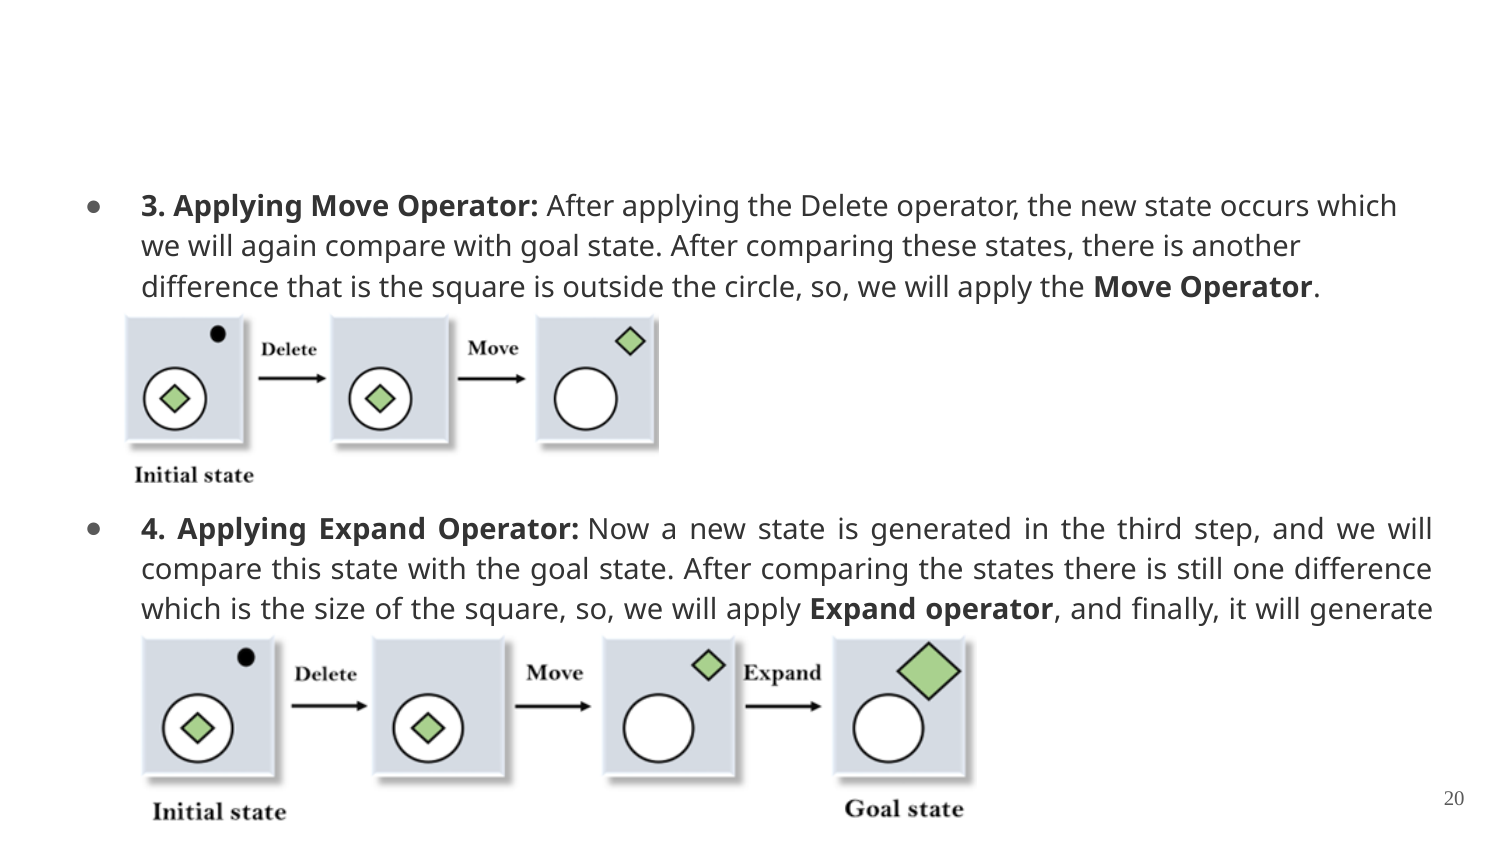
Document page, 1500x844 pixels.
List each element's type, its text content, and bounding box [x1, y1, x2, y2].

picture [118, 309, 659, 489]
slide_number 20 [1389, 764, 1480, 830]
picture [134, 630, 977, 826]
list 3. Applying Move Operator: After applying the Delete operator, the new state occurs which we will again compare with goal state. After comparing these states, there is another difference that is the square is outside the circle, so, we will apply the Move Operator. 4. Applying Expand Operator: Now a new state is generated in the third step, and we will compare this state with the goal state. After comparing the states there is still one difference which is the size of the square, so, we will apply Expand operator, and finally, it will generate the goal state. [51, 166, 1449, 750]
